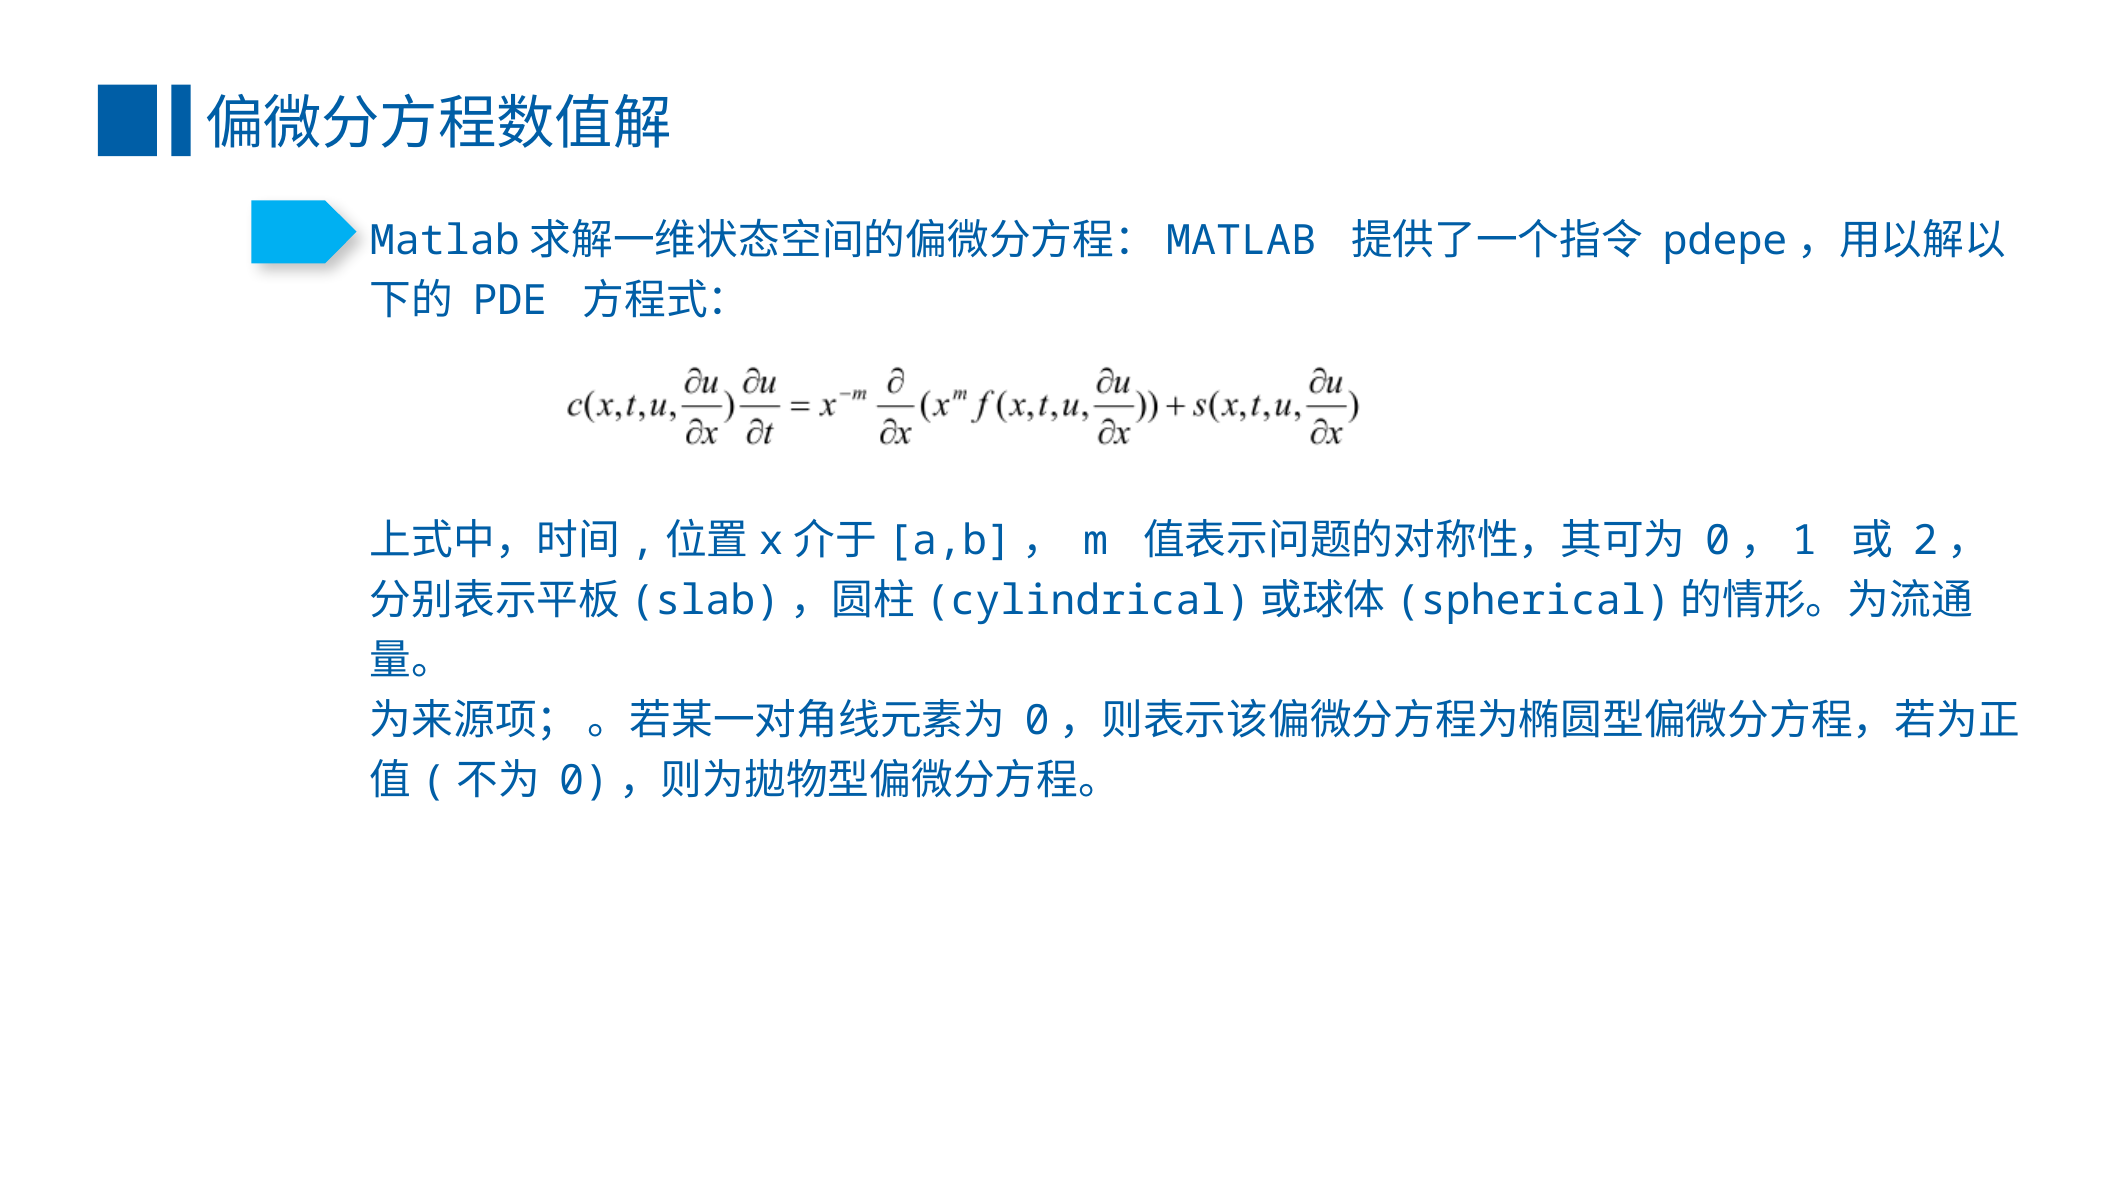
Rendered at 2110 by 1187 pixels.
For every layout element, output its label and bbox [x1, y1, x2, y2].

picture [563, 356, 1408, 458]
text_box [250, 199, 358, 265]
text_box [97, 77, 986, 164]
